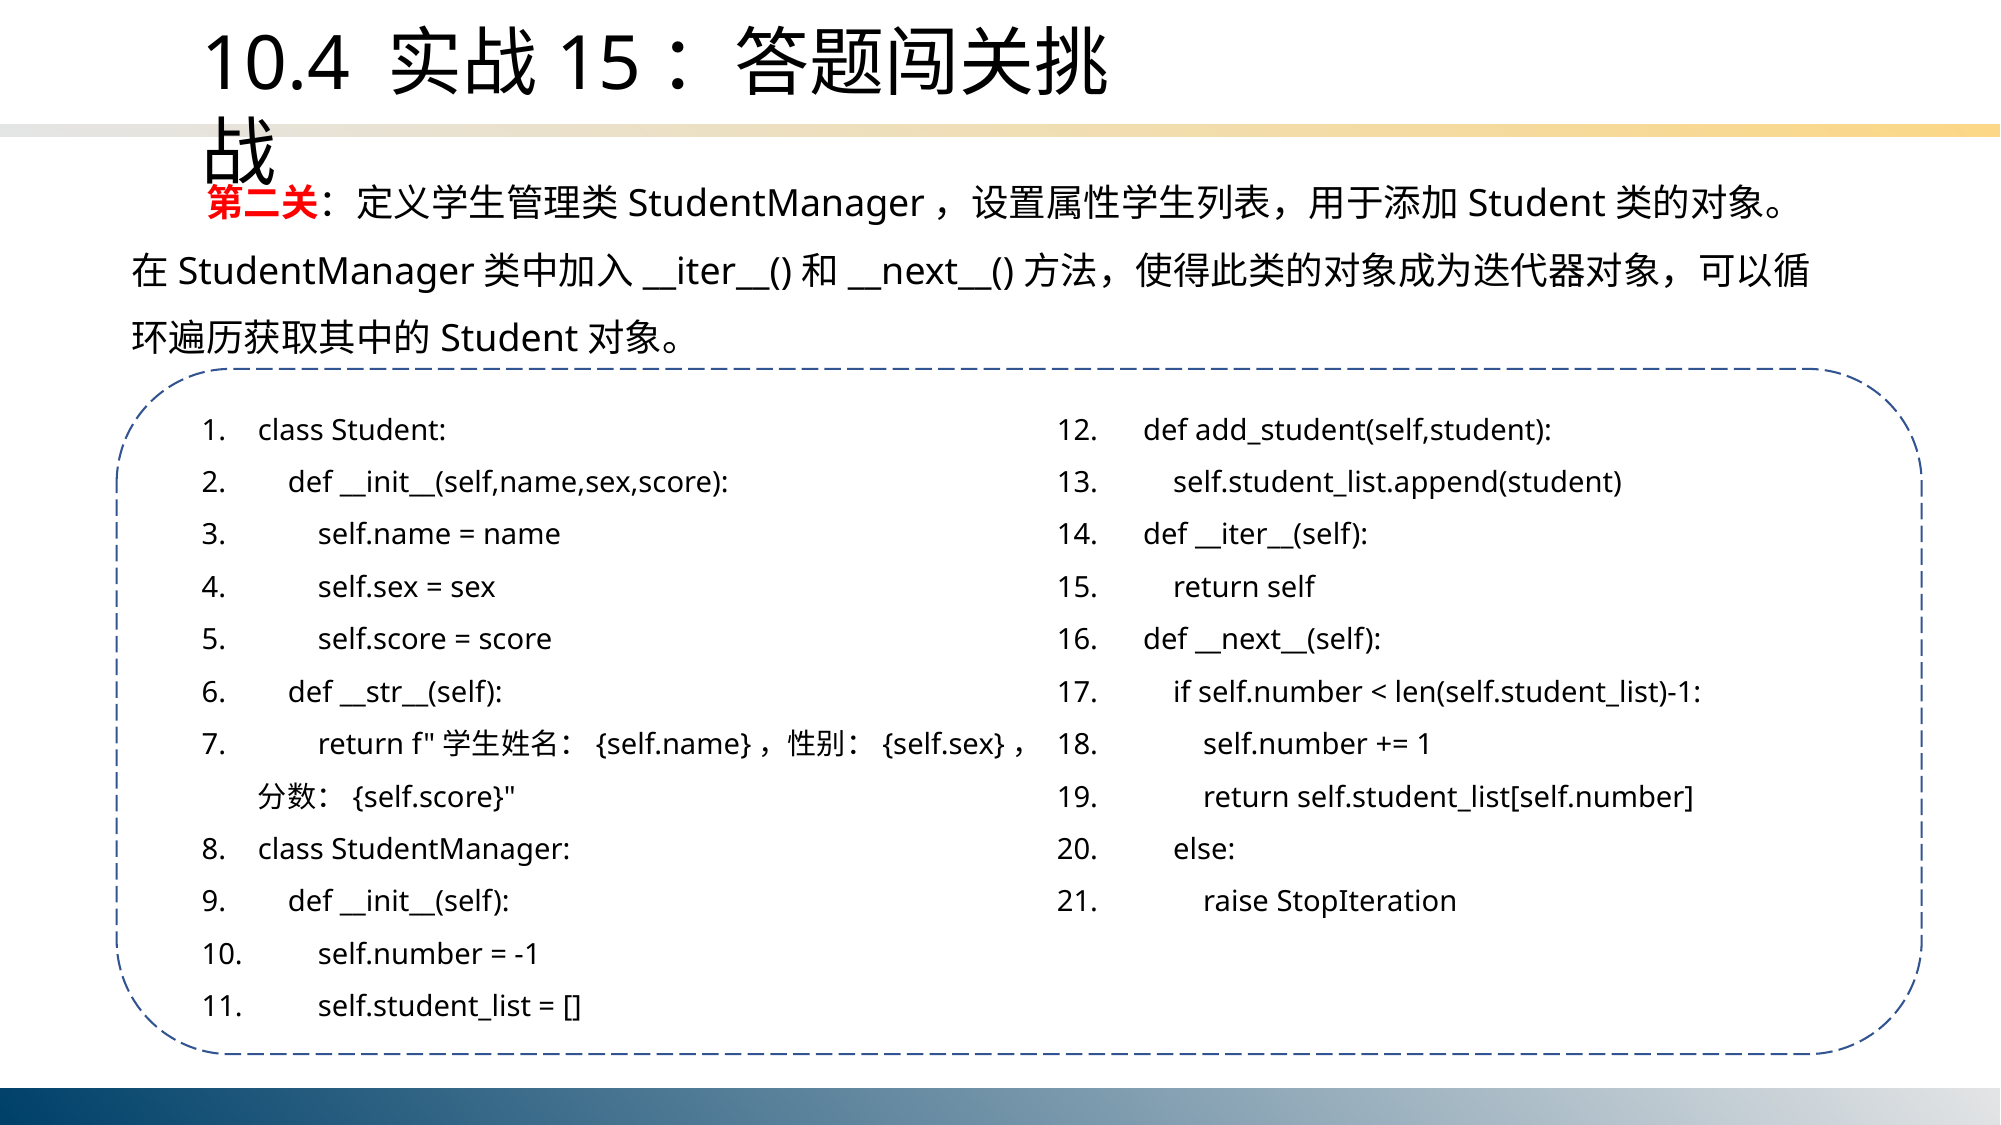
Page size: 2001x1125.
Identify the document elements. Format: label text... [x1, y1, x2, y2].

text_box 10.4 实战15：答题闯关挑战 [186, 7, 1175, 149]
text_box [115, 367, 1923, 1056]
text_box 第二关：定义学生管理类StudentManager，设置属性学生列表，用于添加Student类的对象。在StudentManager类中加入__iter__()和__next__()方法，使得此类的对象成为迭代器对象，可以循环遍历获取其中的Student对象。 [116, 149, 1849, 367]
text_box def add_student(self,student): self.student_list.append(student) def __iter__(self): return self def __next__(self): if self.number < len(self.student_list)-1: self.number += 1 return self.student_list[self.number] else: raise StopIteration [1042, 385, 1849, 925]
